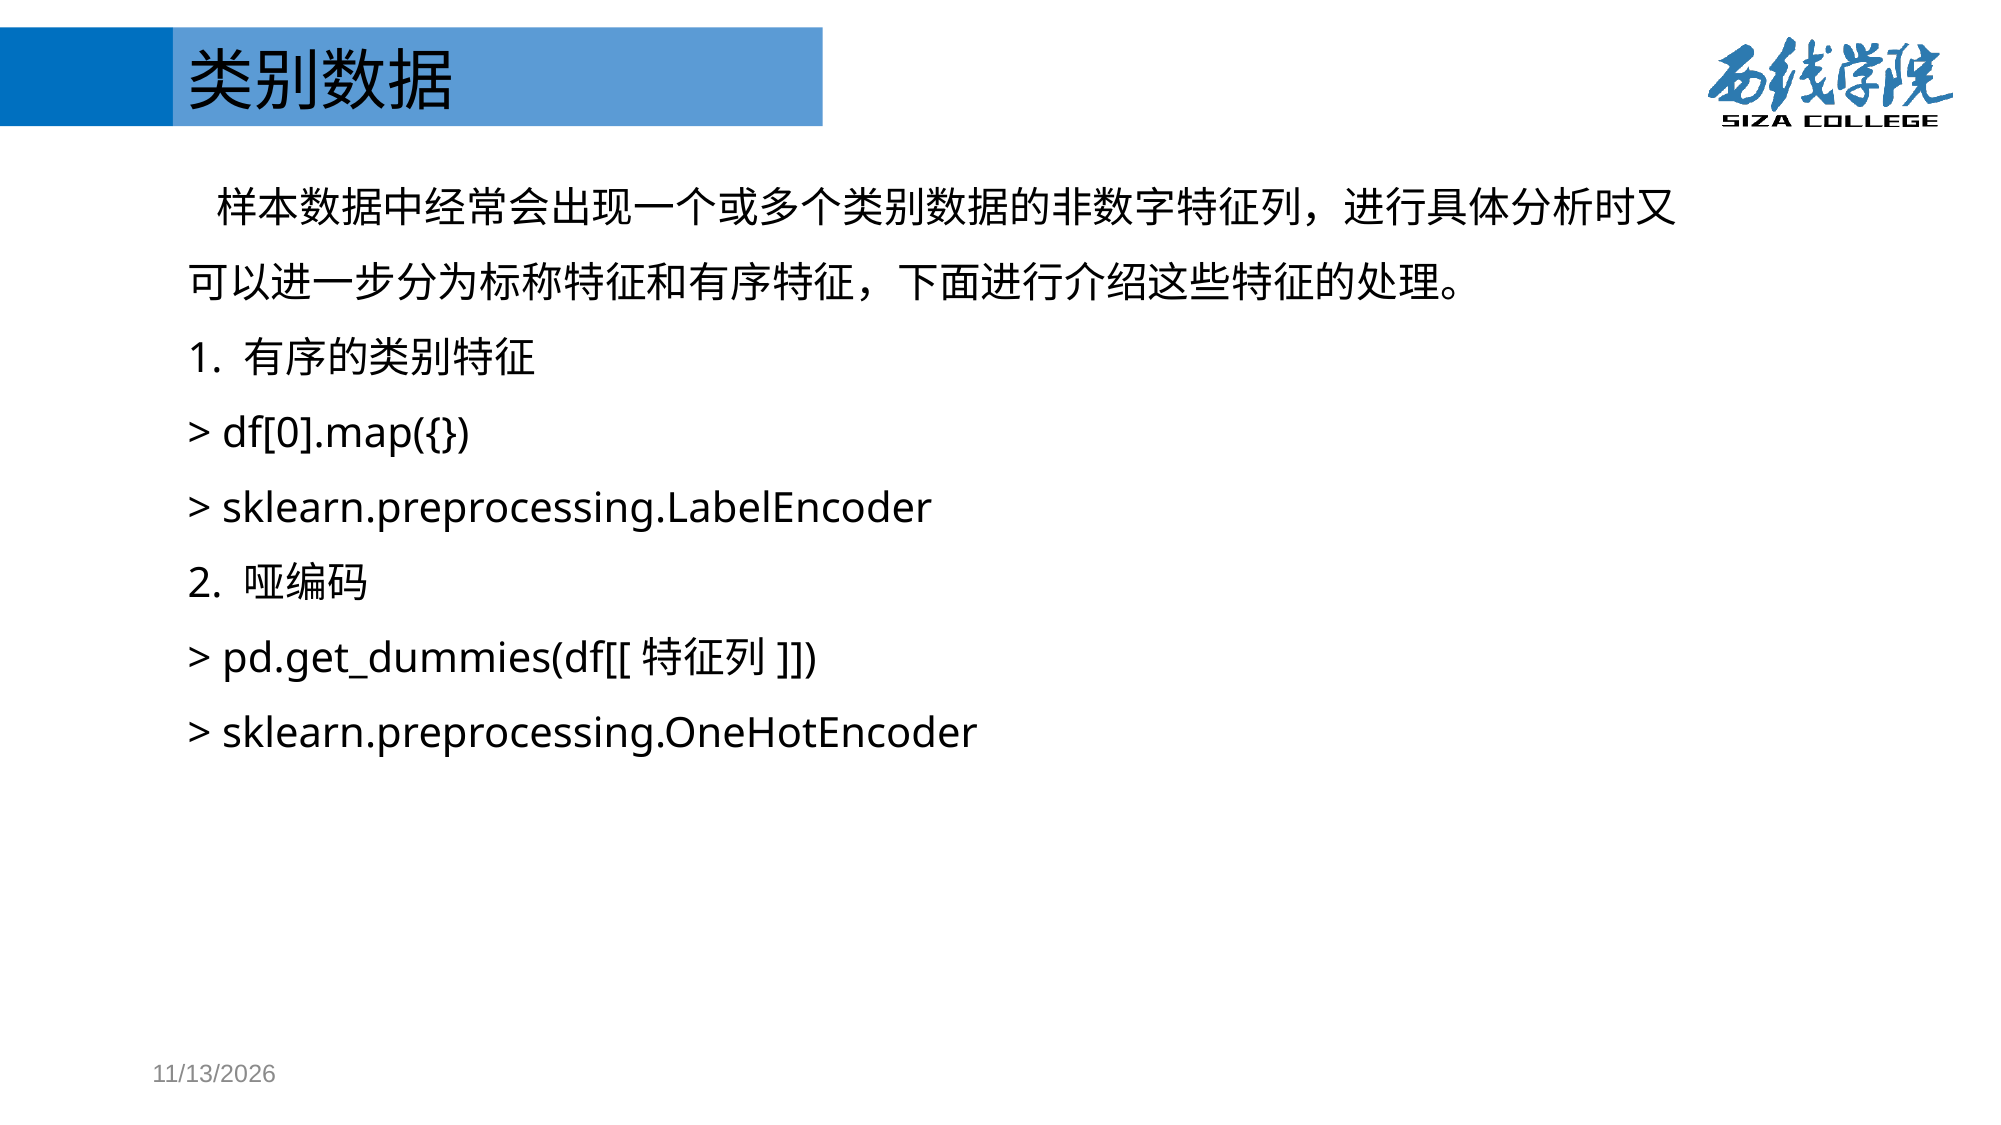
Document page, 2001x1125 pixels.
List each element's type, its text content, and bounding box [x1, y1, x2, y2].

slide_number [137, 1042, 588, 1103]
picture [1708, 37, 1953, 127]
text_box 类别数据 [172, 30, 918, 126]
text_box 样本数据中经常会出现一个或多个类别数据的非数字特征列，进行具体分析时又可以进一步分为标称特征和有序特征，下面进行介绍这些特征的处理。 1. 有序的类别特征 > df[0].map({}) > sklearn.preprocessing.LabelEncoder 2. 哑编码 > pd.get_dummies(df[[特征列]]) > sklearn.preprocessing.OneHotEncoder [172, 148, 1698, 764]
